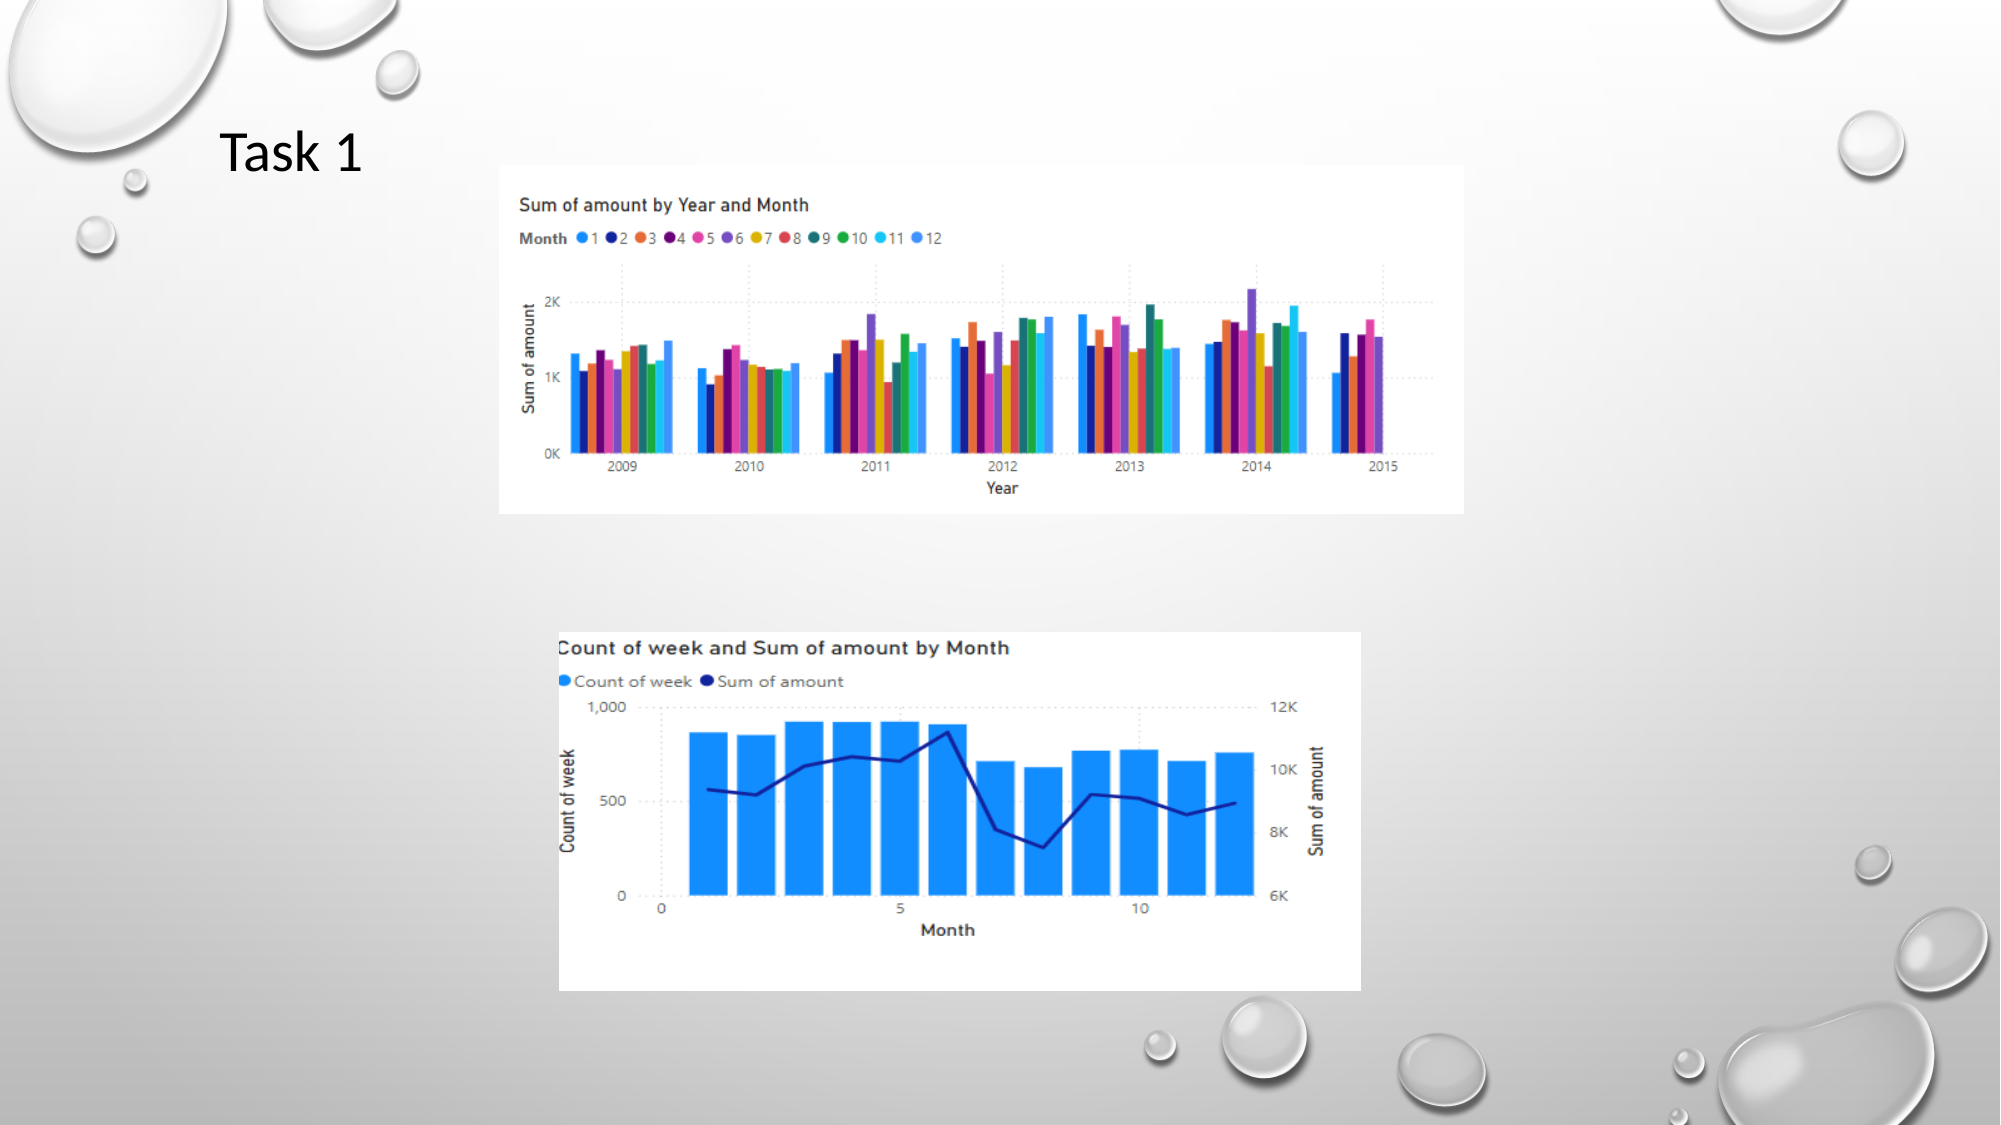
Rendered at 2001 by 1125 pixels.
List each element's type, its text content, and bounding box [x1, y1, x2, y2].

picture [0, 0, 2000, 1125]
text_box Task 1 [204, 106, 1205, 191]
